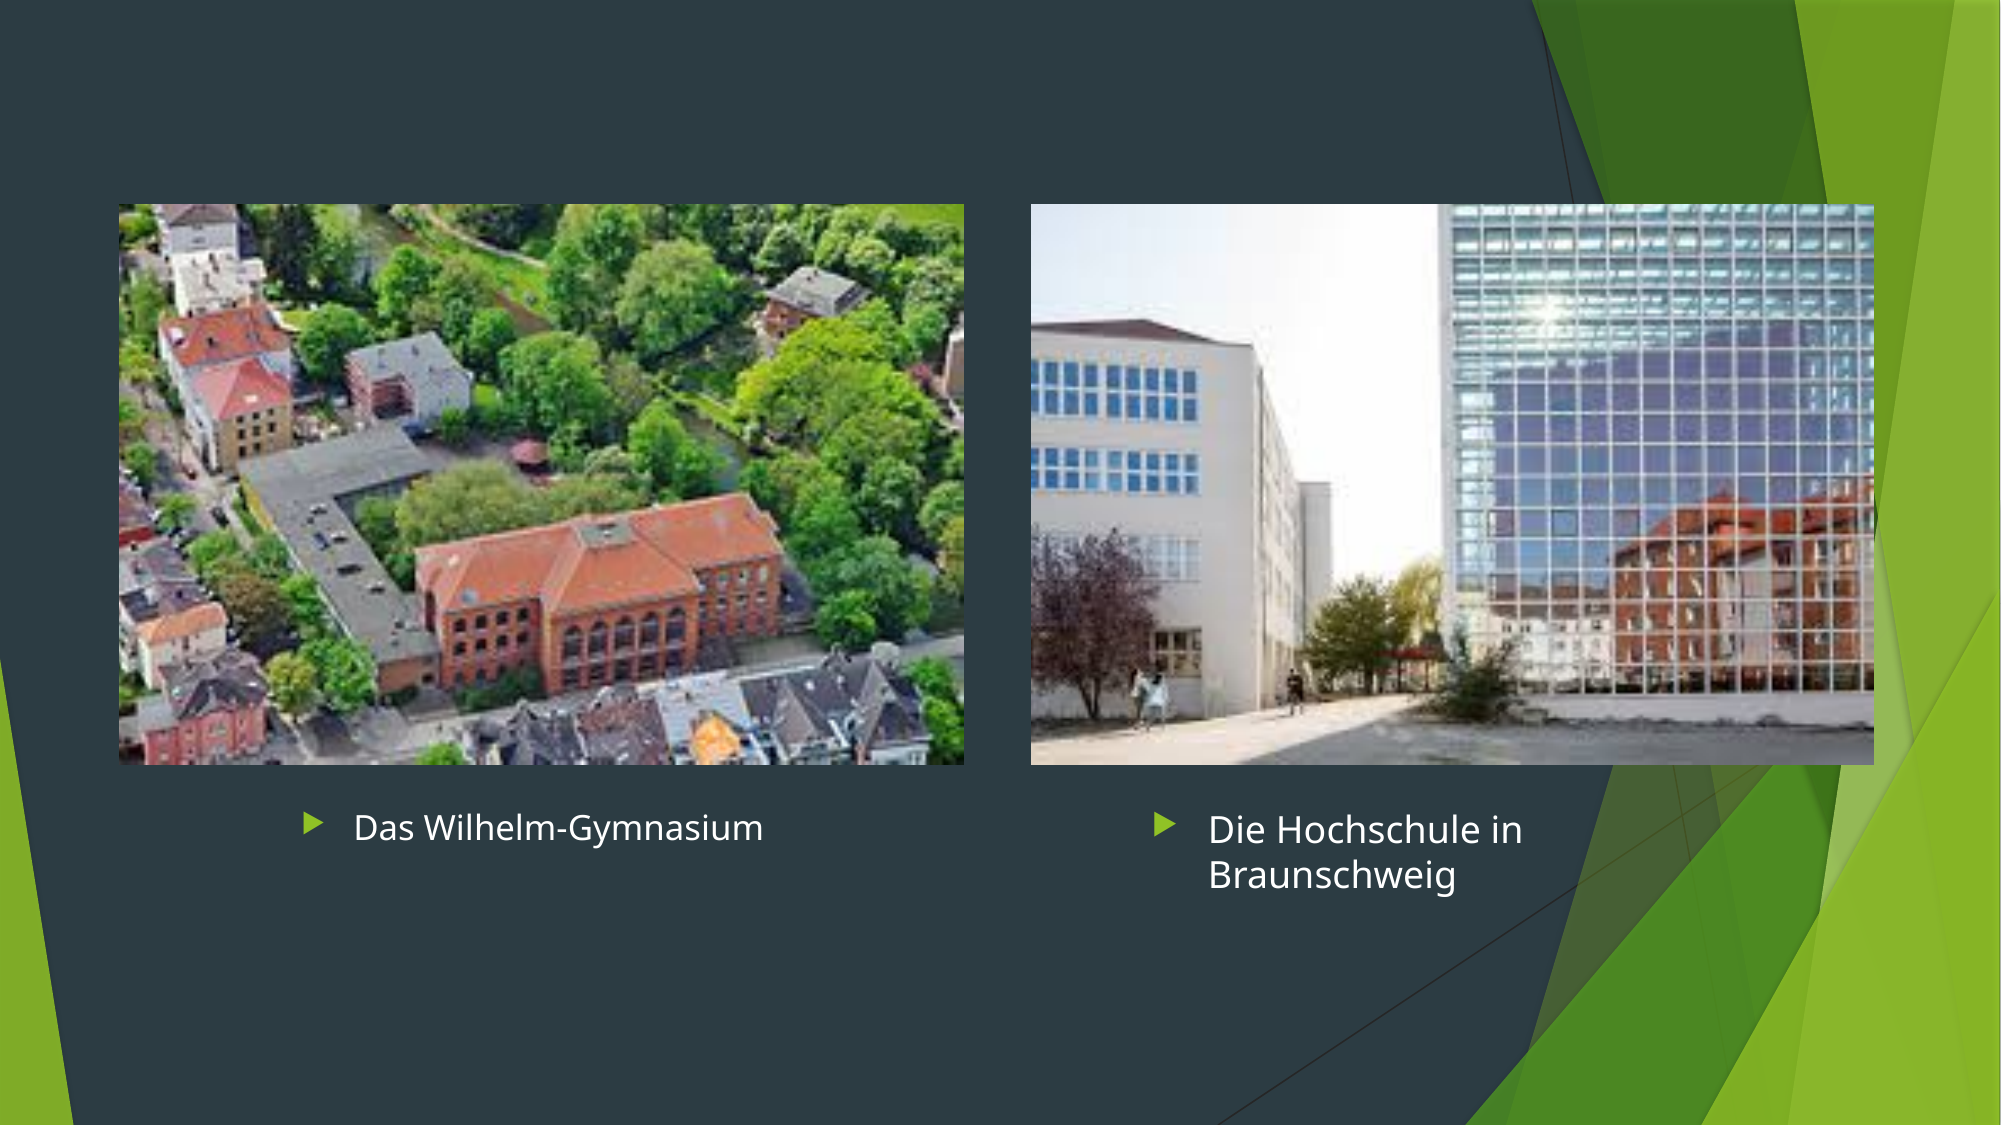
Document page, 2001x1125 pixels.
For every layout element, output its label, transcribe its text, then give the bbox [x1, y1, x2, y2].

picture [1031, 204, 1875, 766]
list Die Hochschule in Braunschweig [1136, 798, 1769, 865]
text_box Das Wilhelm-Gymnasium [285, 798, 797, 892]
picture [118, 204, 964, 766]
